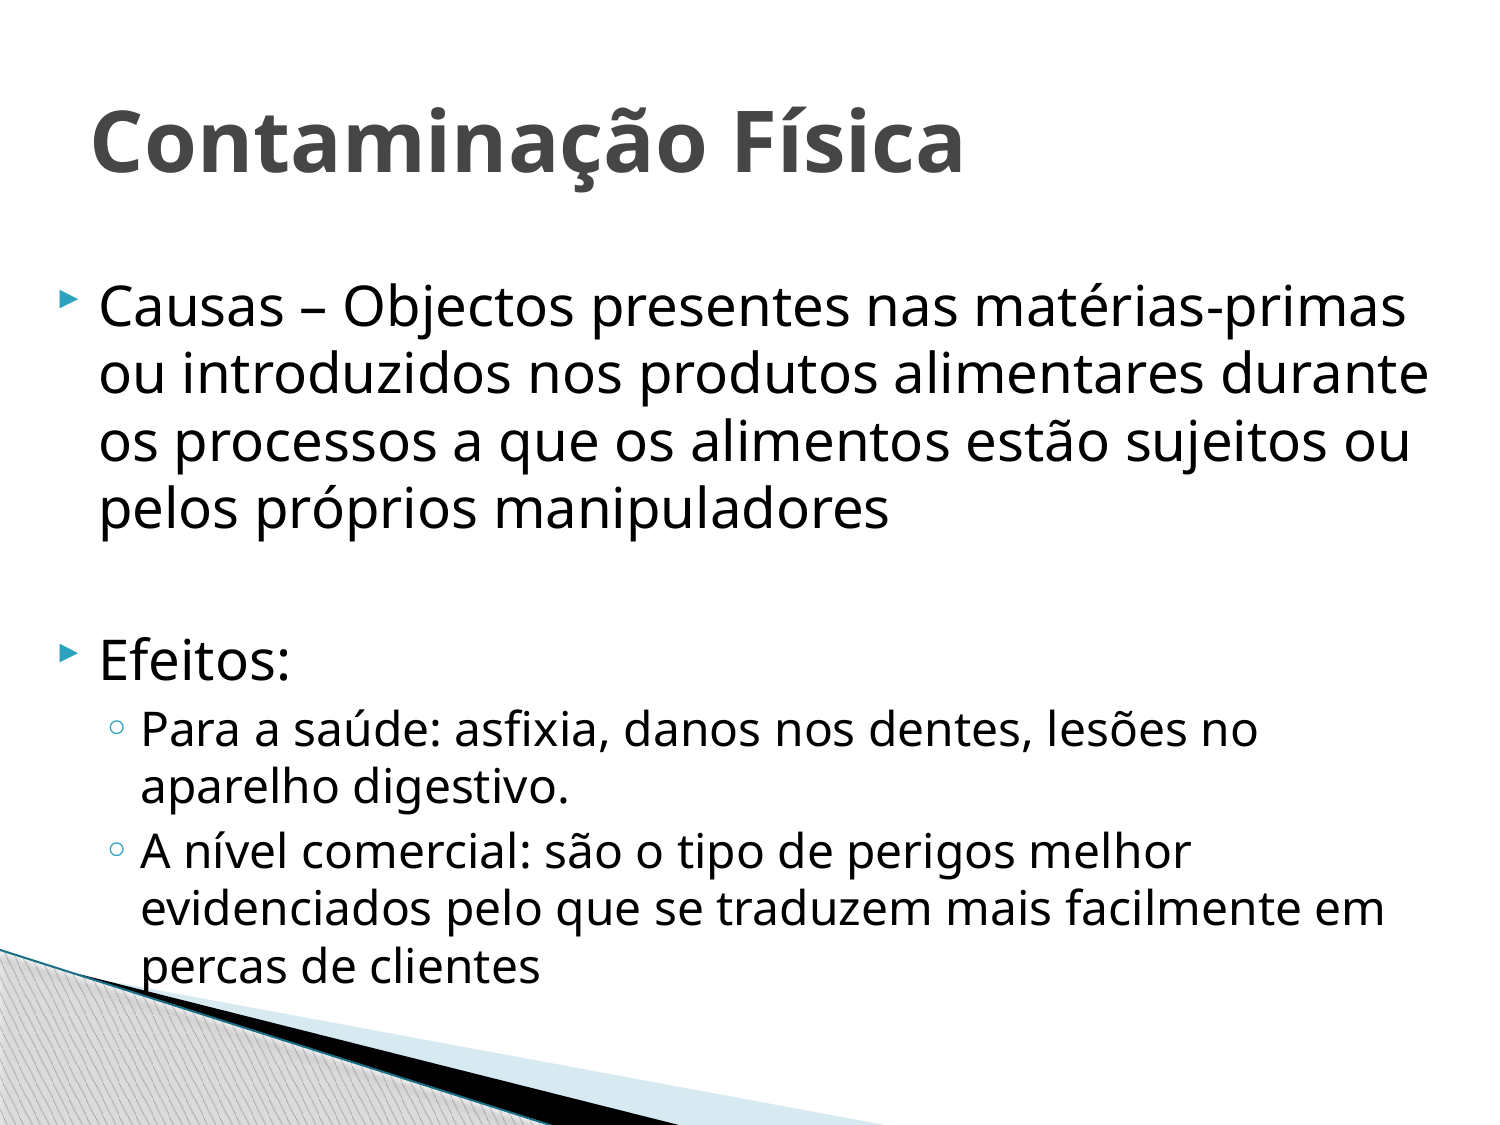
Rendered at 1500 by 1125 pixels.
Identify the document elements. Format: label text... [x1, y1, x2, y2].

title Contaminação Física [75, 45, 1425, 233]
list Causas – Objectos presentes nas matérias-primas ou introduzidos nos produtos alimentares durante os processos a que os alimentos estão sujeitos ou pelos próprios manipuladores Efeitos: Para a saúde: asfixia, danos nos dentes, lesões no aparelho digestivo. A nível comercial: são o tipo de perigos melhor evidenciados pelo que se traduzem mais facilmente em percas de clientes [23, 262, 1477, 1090]
